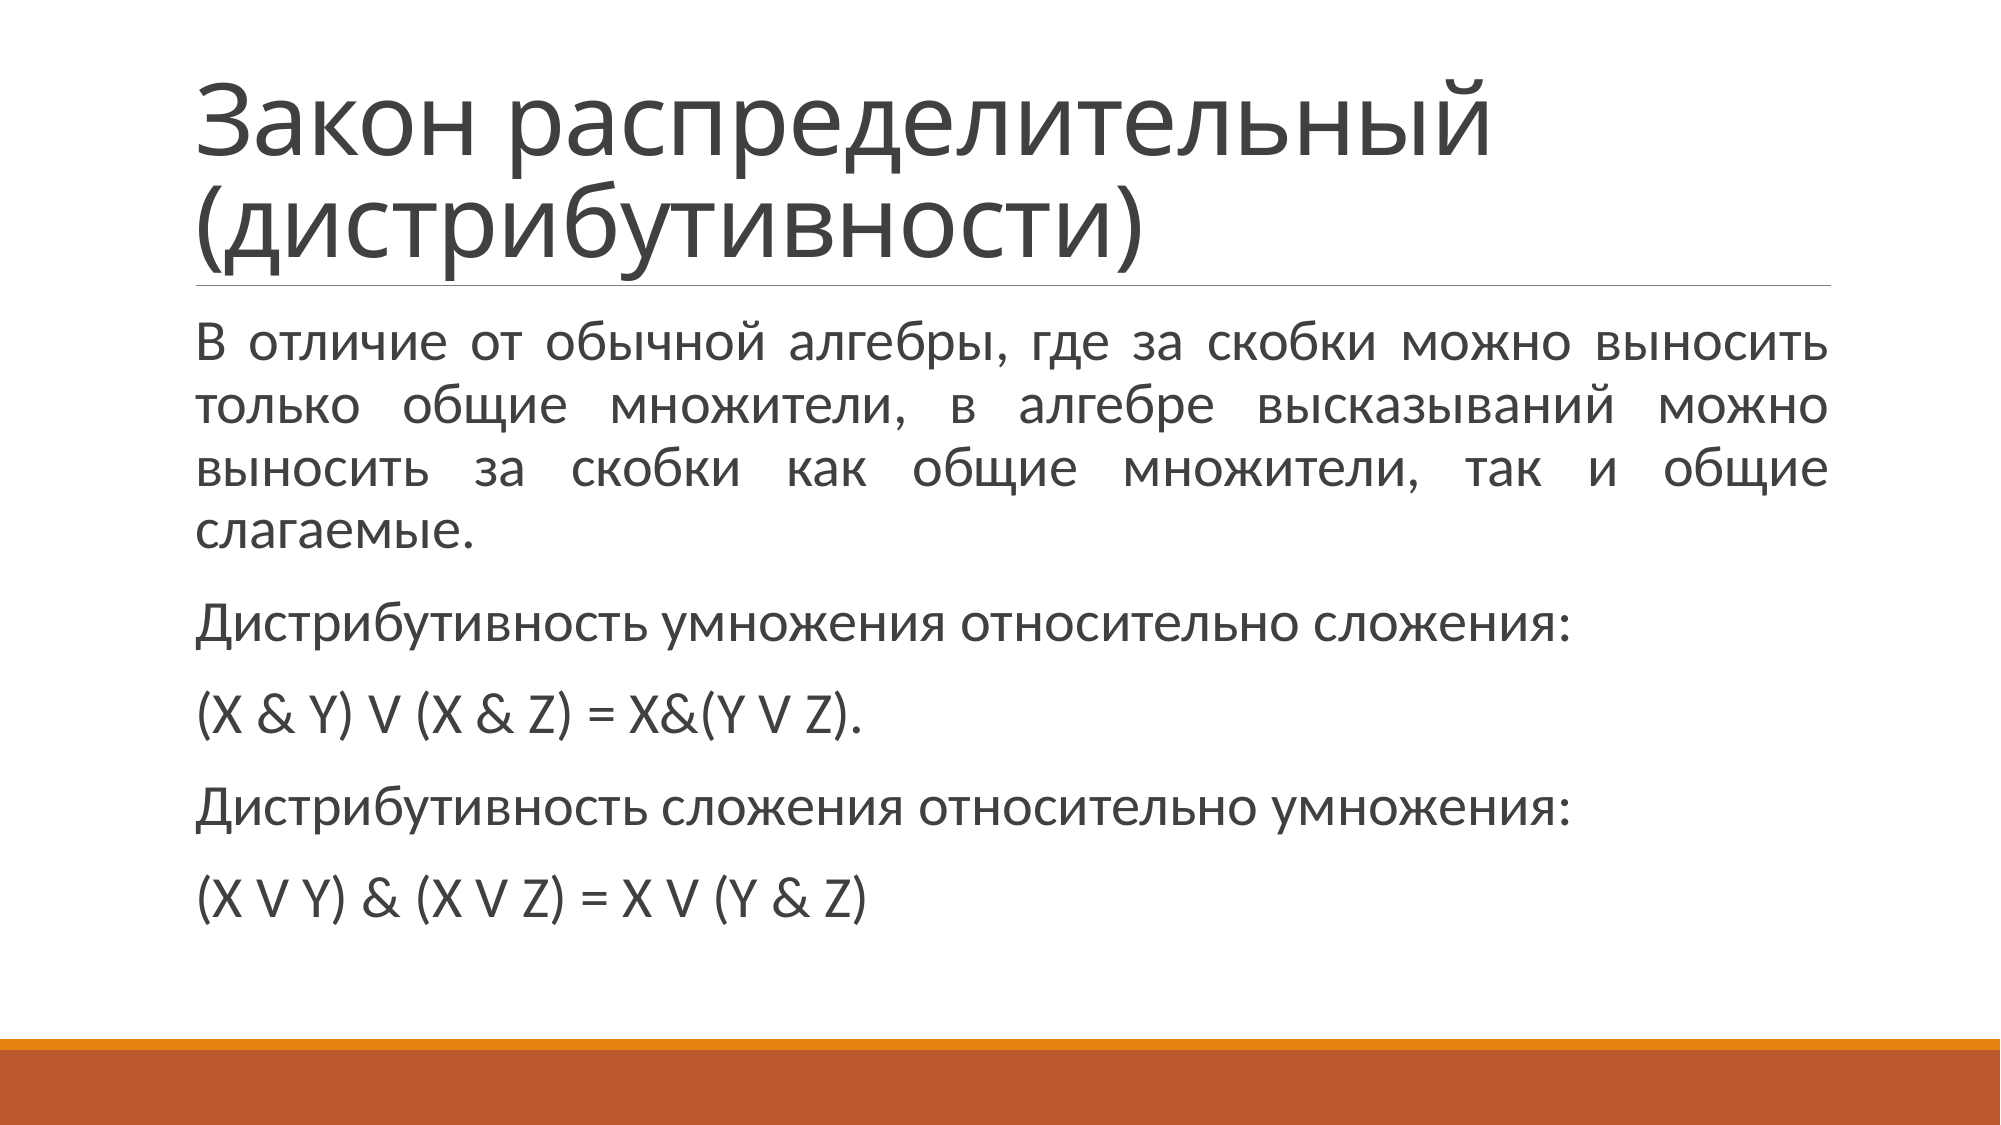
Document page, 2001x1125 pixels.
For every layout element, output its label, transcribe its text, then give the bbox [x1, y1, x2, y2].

title Закон распределительный (дистрибутивности) [180, 47, 1830, 285]
list В отличие от обычной алгебры, где за скобки можно выносить только общие множители, в алгебре высказываний можно выносить за скобки как общие множители, так и общие слагаемые. Дистрибутивность умножения относительно сложения: (X & Y) V (X & Z) = X&(Y V Z). Дистрибутивность сложения относительно умножения: (X V Y) & (X V Z) = X V (Y & Z) [180, 302, 1830, 963]
